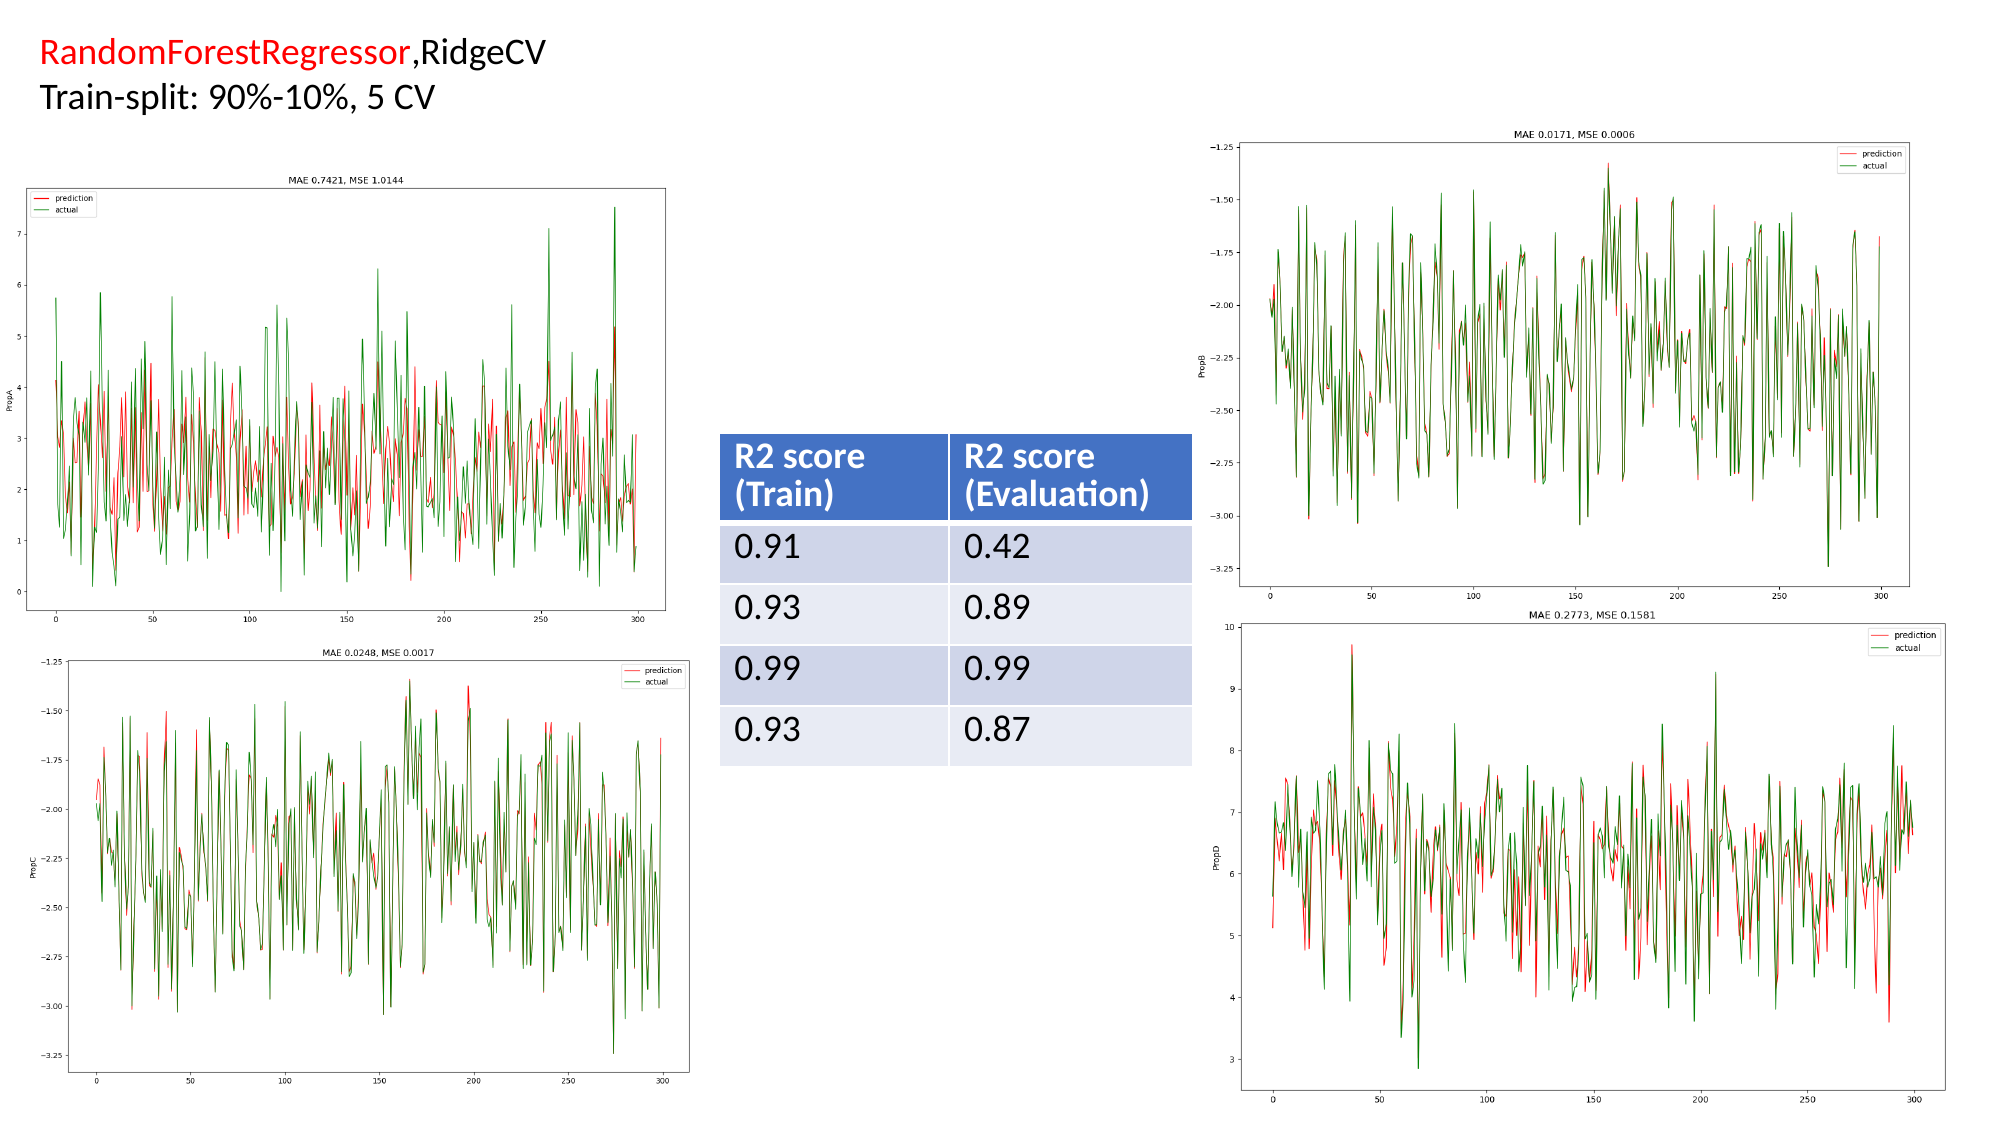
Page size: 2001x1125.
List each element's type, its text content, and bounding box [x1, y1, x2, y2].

picture [1192, 125, 1950, 1110]
picture [0, 171, 670, 629]
table_cell 0.99 [950, 646, 1192, 705]
table_cell 0.99 [720, 646, 948, 705]
picture [24, 644, 694, 1090]
table_header R2 score (Train) [720, 434, 948, 520]
table_cell 0.42 [950, 526, 1192, 583]
table_cell 0.87 [950, 707, 1192, 766]
text_box RandomForestRegressor,RidgeCV Train-split: 90%-10%, 5 CV [24, 19, 1025, 170]
table_cell 0.93 [720, 585, 948, 644]
table_header R2 score (Evaluation) [950, 434, 1192, 520]
table_cell 0.91 [720, 526, 948, 583]
table_cell 0.93 [720, 707, 948, 766]
table_cell 0.89 [950, 585, 1192, 644]
